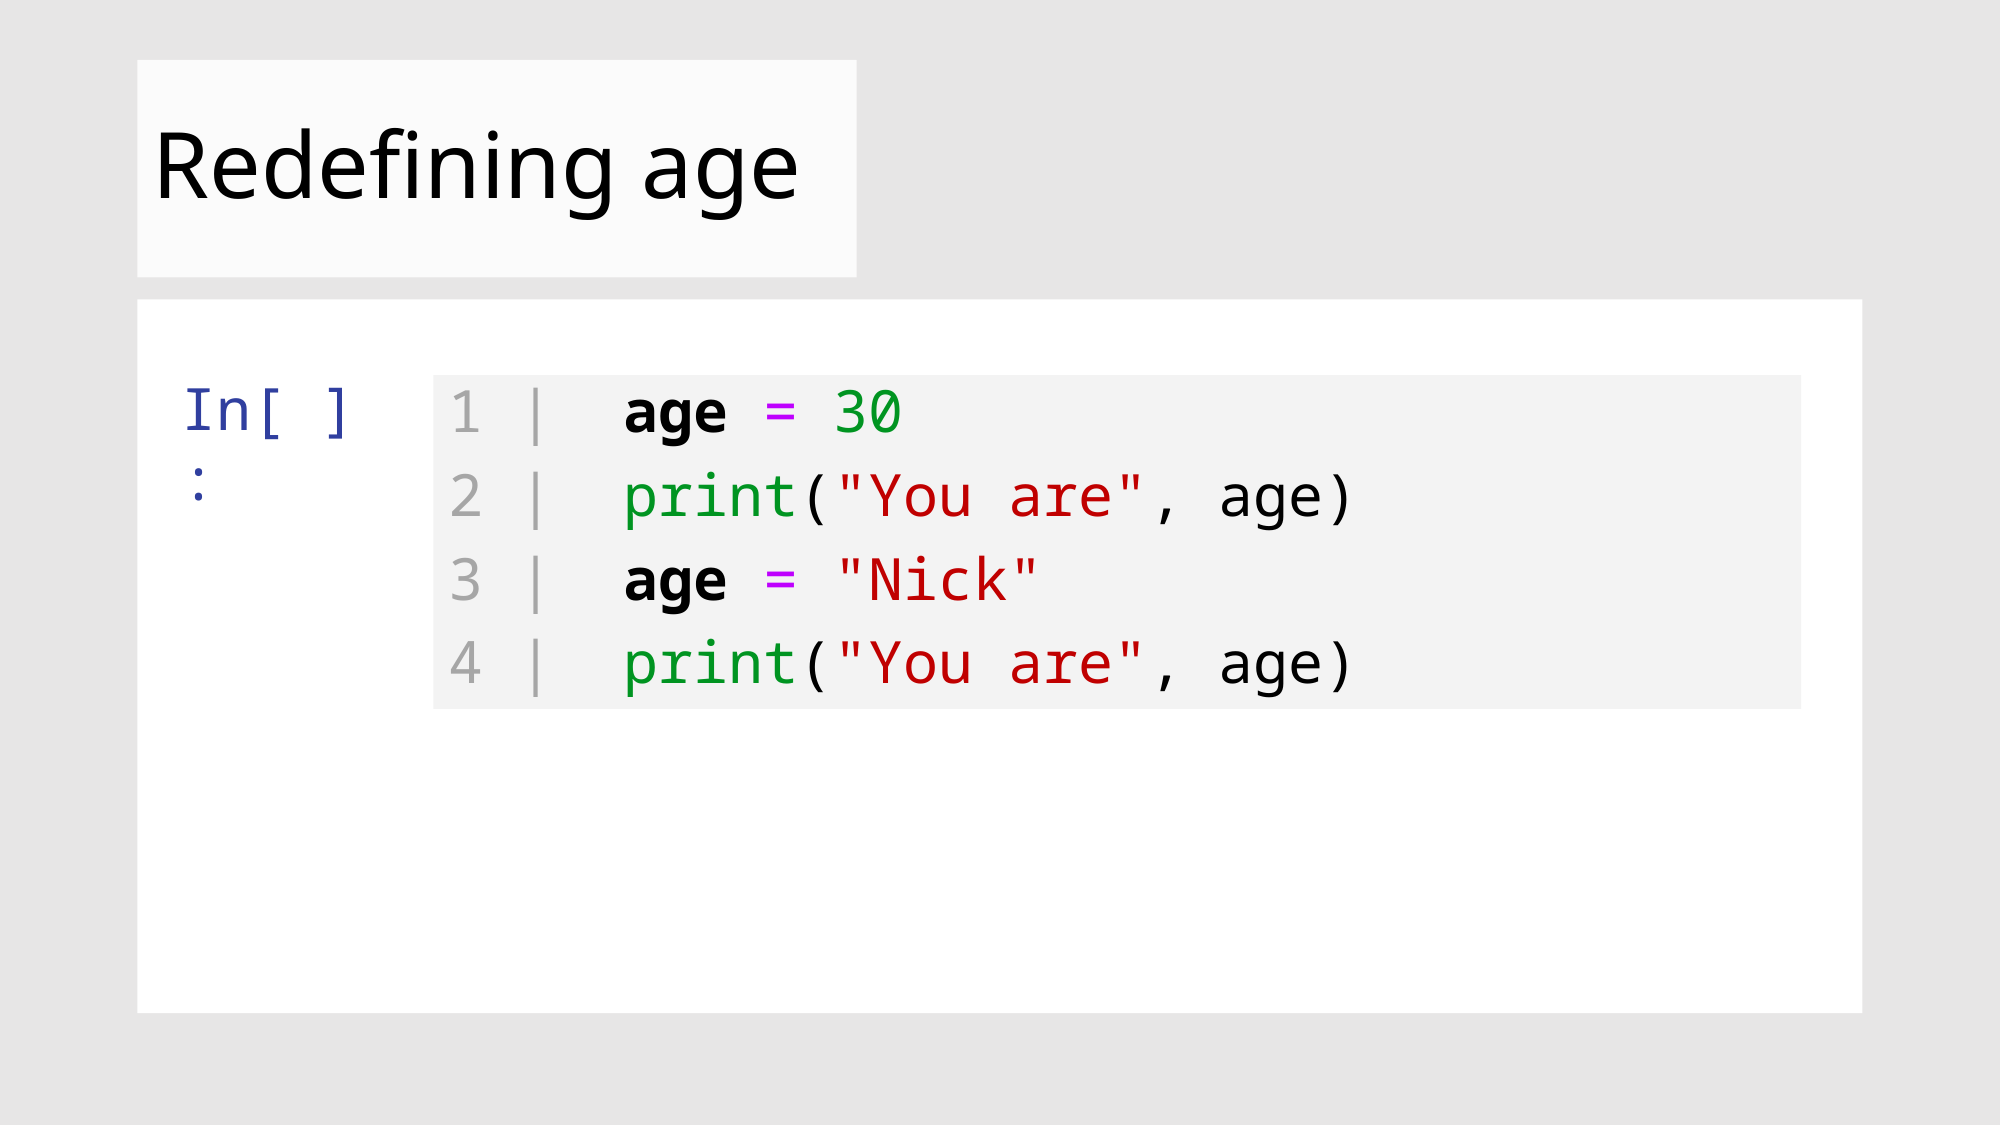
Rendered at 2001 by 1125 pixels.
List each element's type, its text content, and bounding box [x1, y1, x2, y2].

list 1 | age = 30 2 | print("You are", age) 3 | age = "Nick" 4 | print("You are", age) [433, 375, 1802, 709]
title Redefining age [137, 59, 857, 278]
text_box [136, 298, 1863, 1014]
text_box In[ ]: [166, 364, 402, 520]
